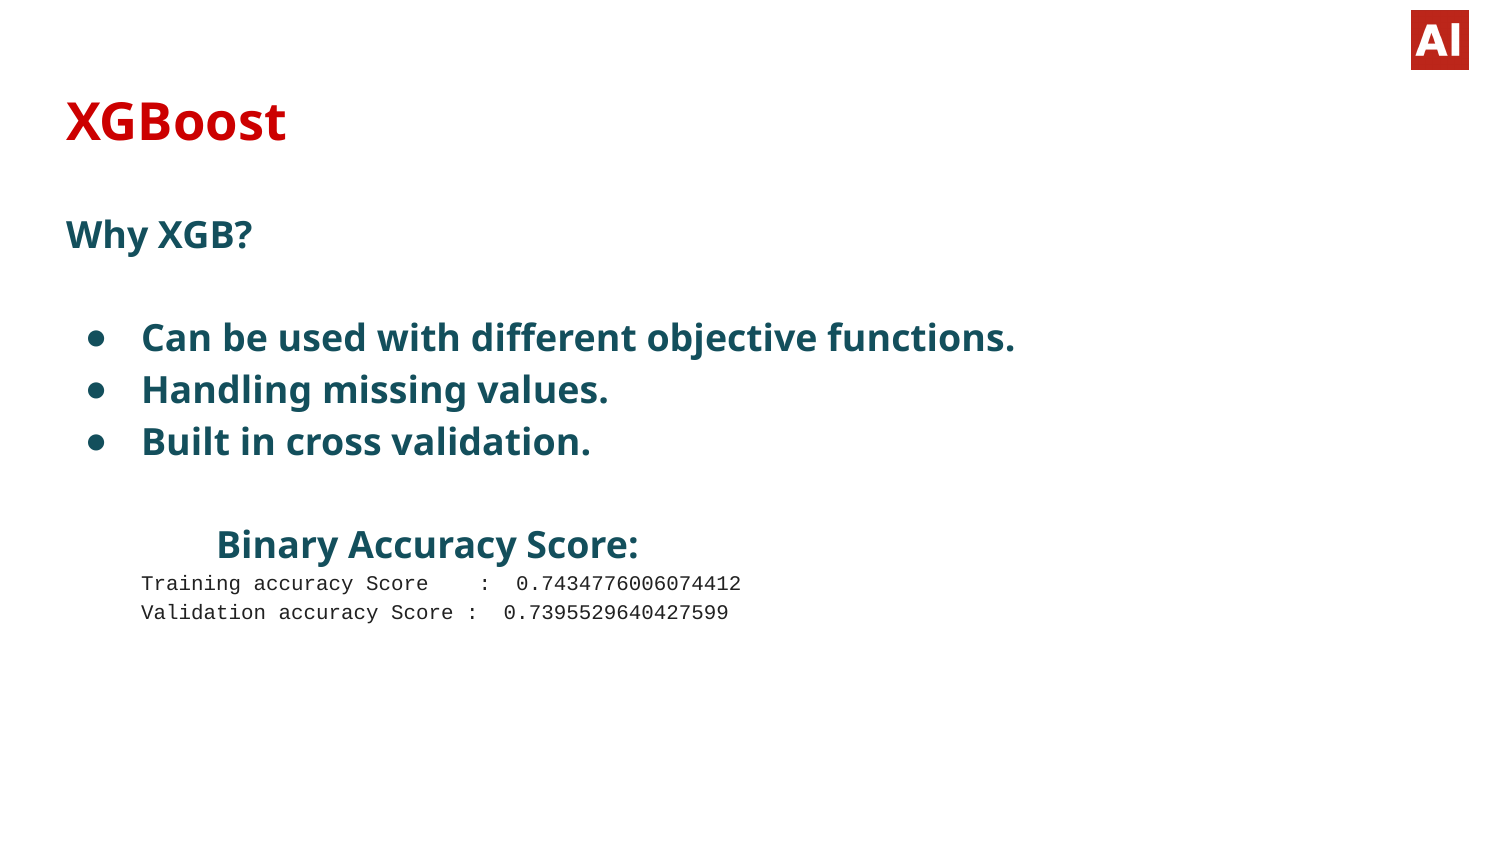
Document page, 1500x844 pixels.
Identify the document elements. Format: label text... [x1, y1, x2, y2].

title XGBoost [50, 72, 1450, 168]
list Why XGB? Can be used with different objective functions. Handling missing values. Built in cross validation. Binary Accuracy Score: Training accuracy Score : 0.7434776006074412 Validation accuracy Score : 0.7395529640427599 [50, 188, 1450, 750]
picture [1411, 10, 1469, 70]
